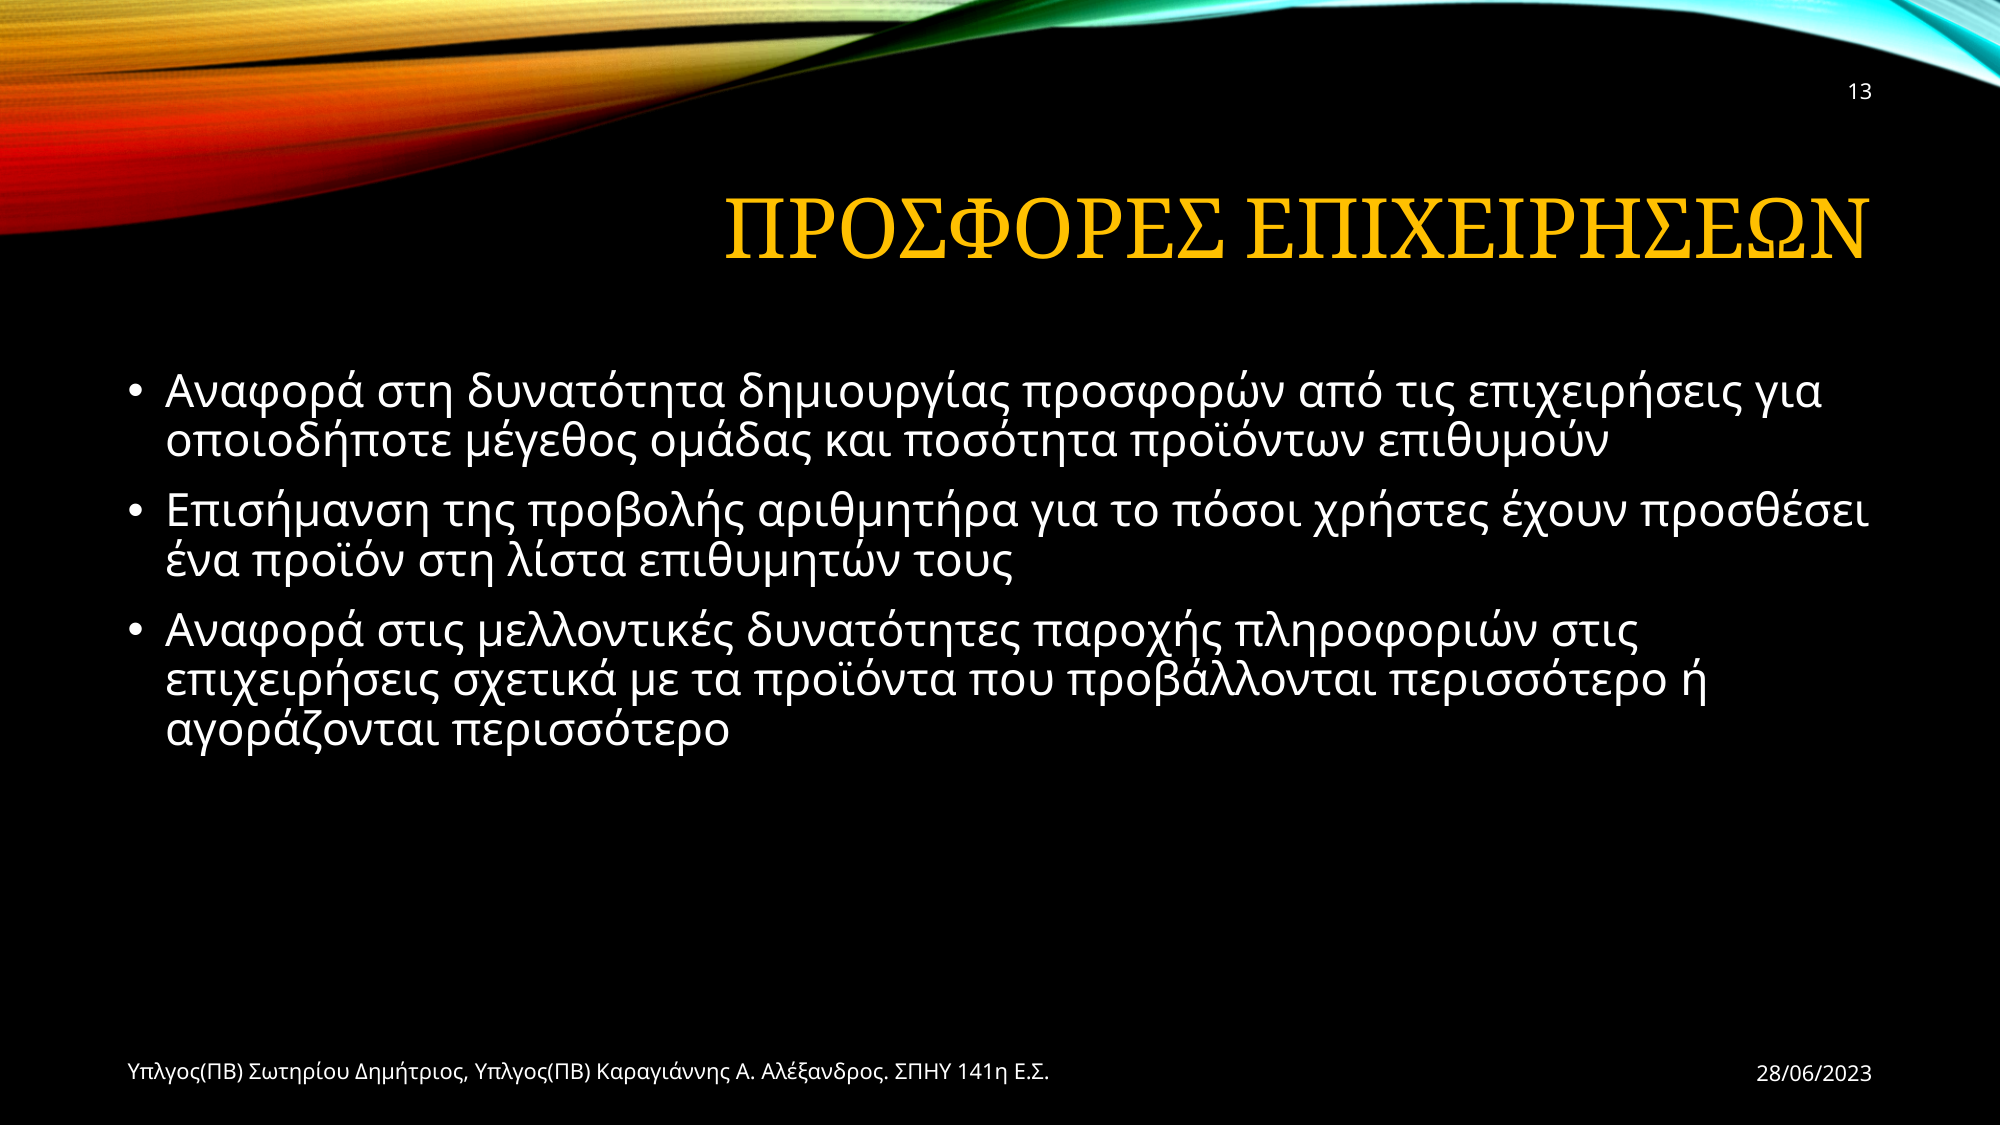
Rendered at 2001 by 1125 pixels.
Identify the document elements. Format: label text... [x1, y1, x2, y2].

title Προσφορες Επιχειρησεων [474, 125, 1888, 338]
list Αναφορά στη δυνατότητα δημιουργίας προσφορών από τις επιχειρήσεις για οποιοδήποτε μέγεθος ομάδας και ποσότητα προϊόντων επιθυμούν Επισήμανση της προβολής αριθμητήρα για το πόσοι χρήστες έχουν προσθέσει ένα προϊόν στη λίστα επιθυμητών τους Αναφορά στις μελλοντικές δυνατότητες παροχής πληροφοριών στις επιχειρήσεις σχετικά με τα προϊόντα που προβάλλονται περισσότερο ή αγοράζονται περισσότερο [112, 360, 1888, 1021]
slide_number 13 [1437, 62, 1888, 123]
picture [0, 0, 2000, 237]
footer Υπλγος(ΠΒ) Σωτηρίου Δημήτριος, Υπλγος(ΠΒ) Καραγιάννης Α. Αλέξανδρος. ΣΠΗΥ 141η Ε.Σ. [112, 1042, 1388, 1103]
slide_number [1410, 1042, 1888, 1103]
